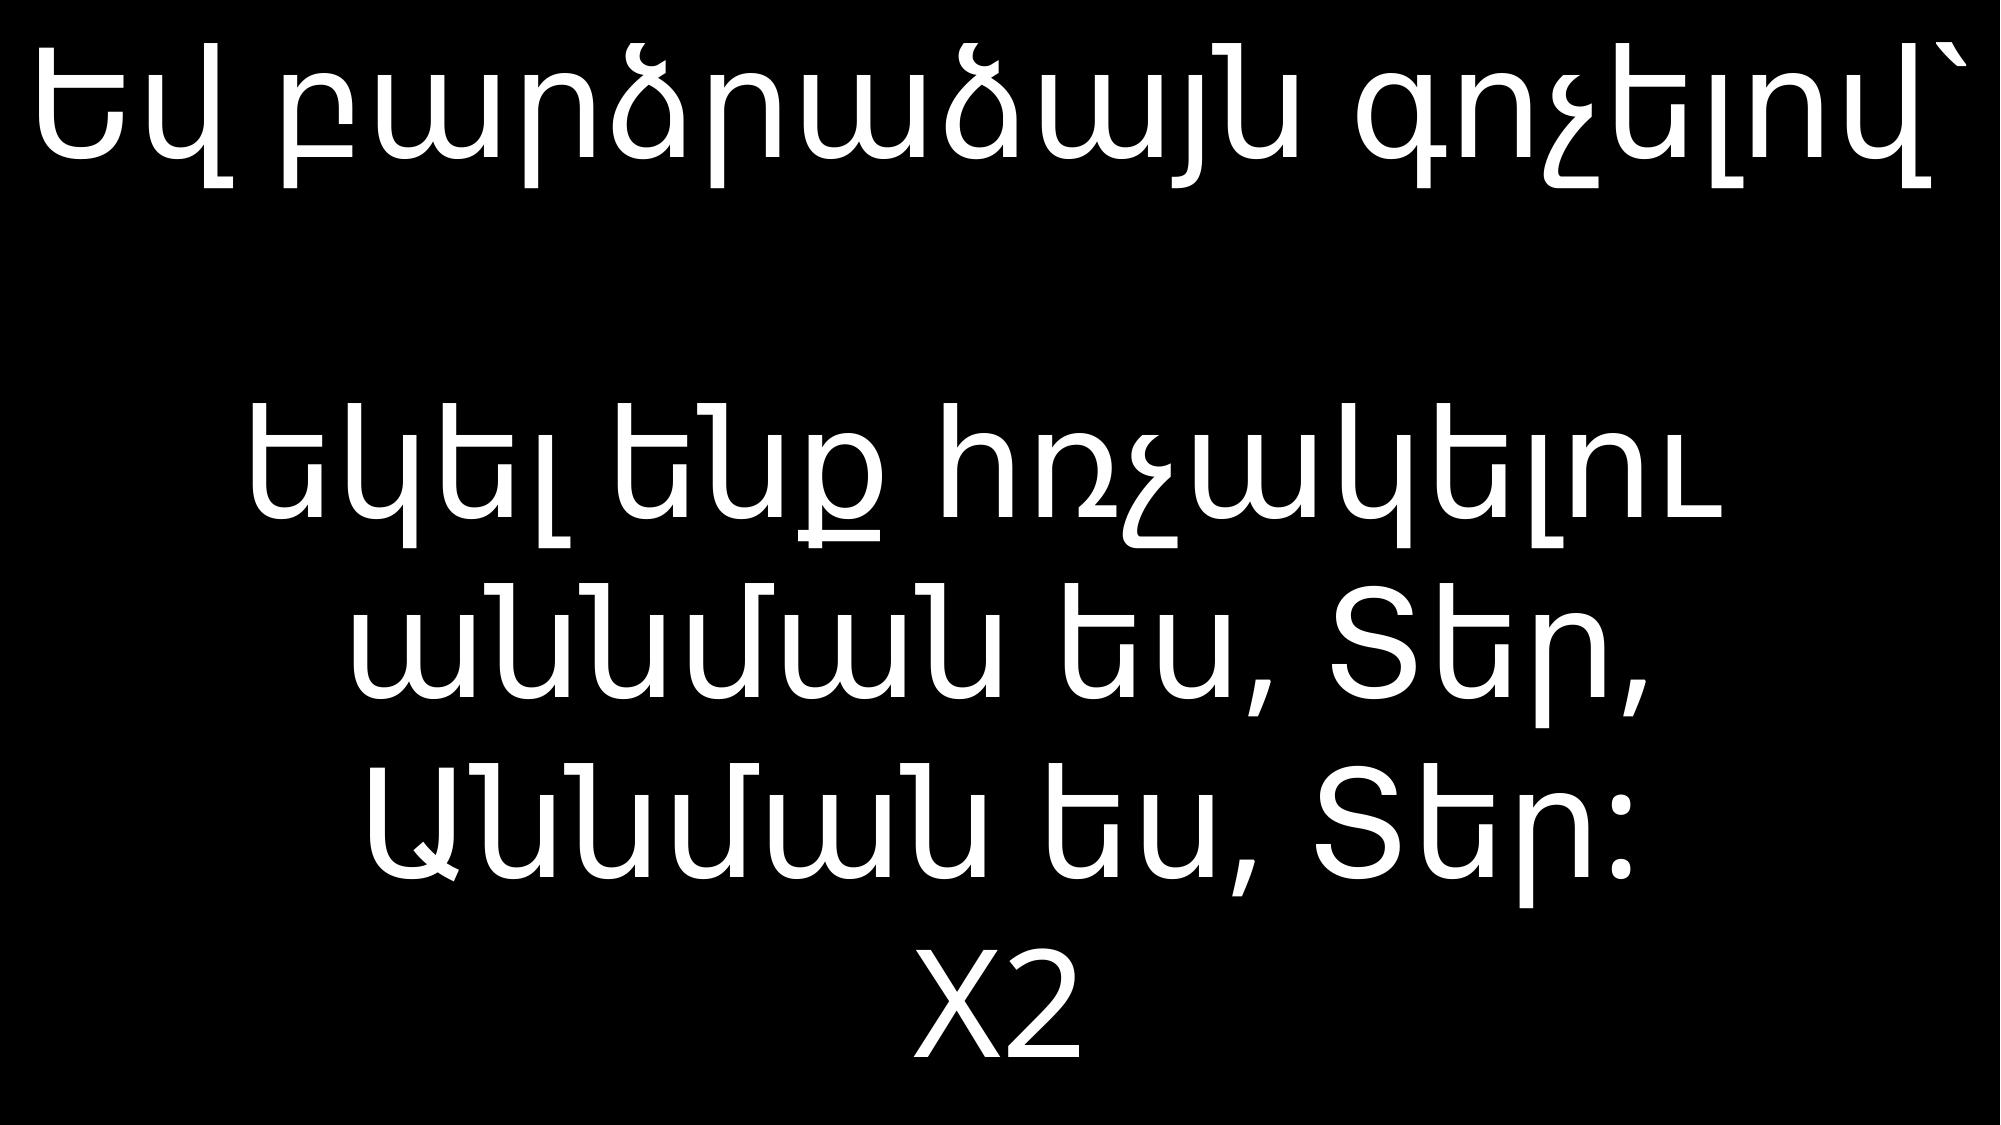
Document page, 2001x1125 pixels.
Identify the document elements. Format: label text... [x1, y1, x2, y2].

title Եվ բարձրաձայն գոչելով` եկել ենք հռչակելու աննման ես, Տեր, Աննման ես, Տեր: X2 [0, 0, 2000, 1125]
